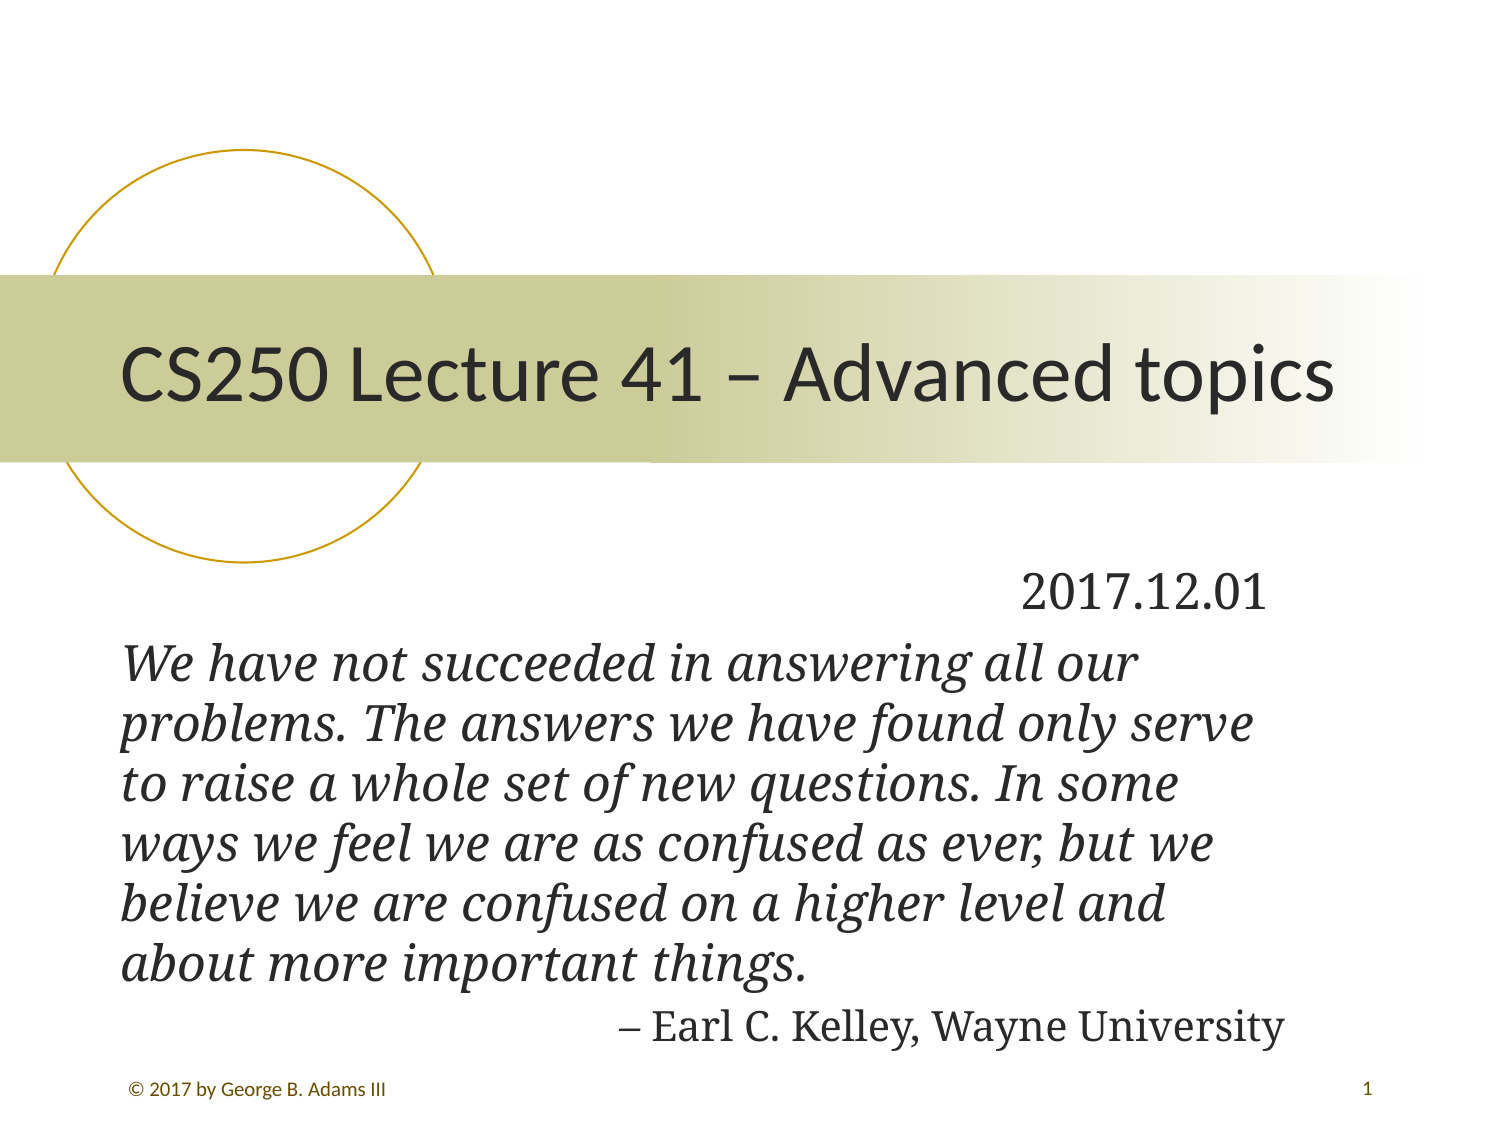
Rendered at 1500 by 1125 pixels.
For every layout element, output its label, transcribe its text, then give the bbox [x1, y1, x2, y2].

slide_number © 2017 by George B. Adams III [112, 1068, 436, 1100]
title CS250 Lecture 41 – Advanced topics [105, 236, 1440, 500]
subtitle 2017.12.01 We have not succeeded in answering all our problems. The answers we have found only serve to raise a whole set of new questions. In some ways we feel we are as confused as ever, but we believe we are confused on a higher level and about more important things. – Earl C. Kelley, Wayne University [105, 544, 1300, 1002]
slide_number 1 [1074, 1067, 1388, 1100]
